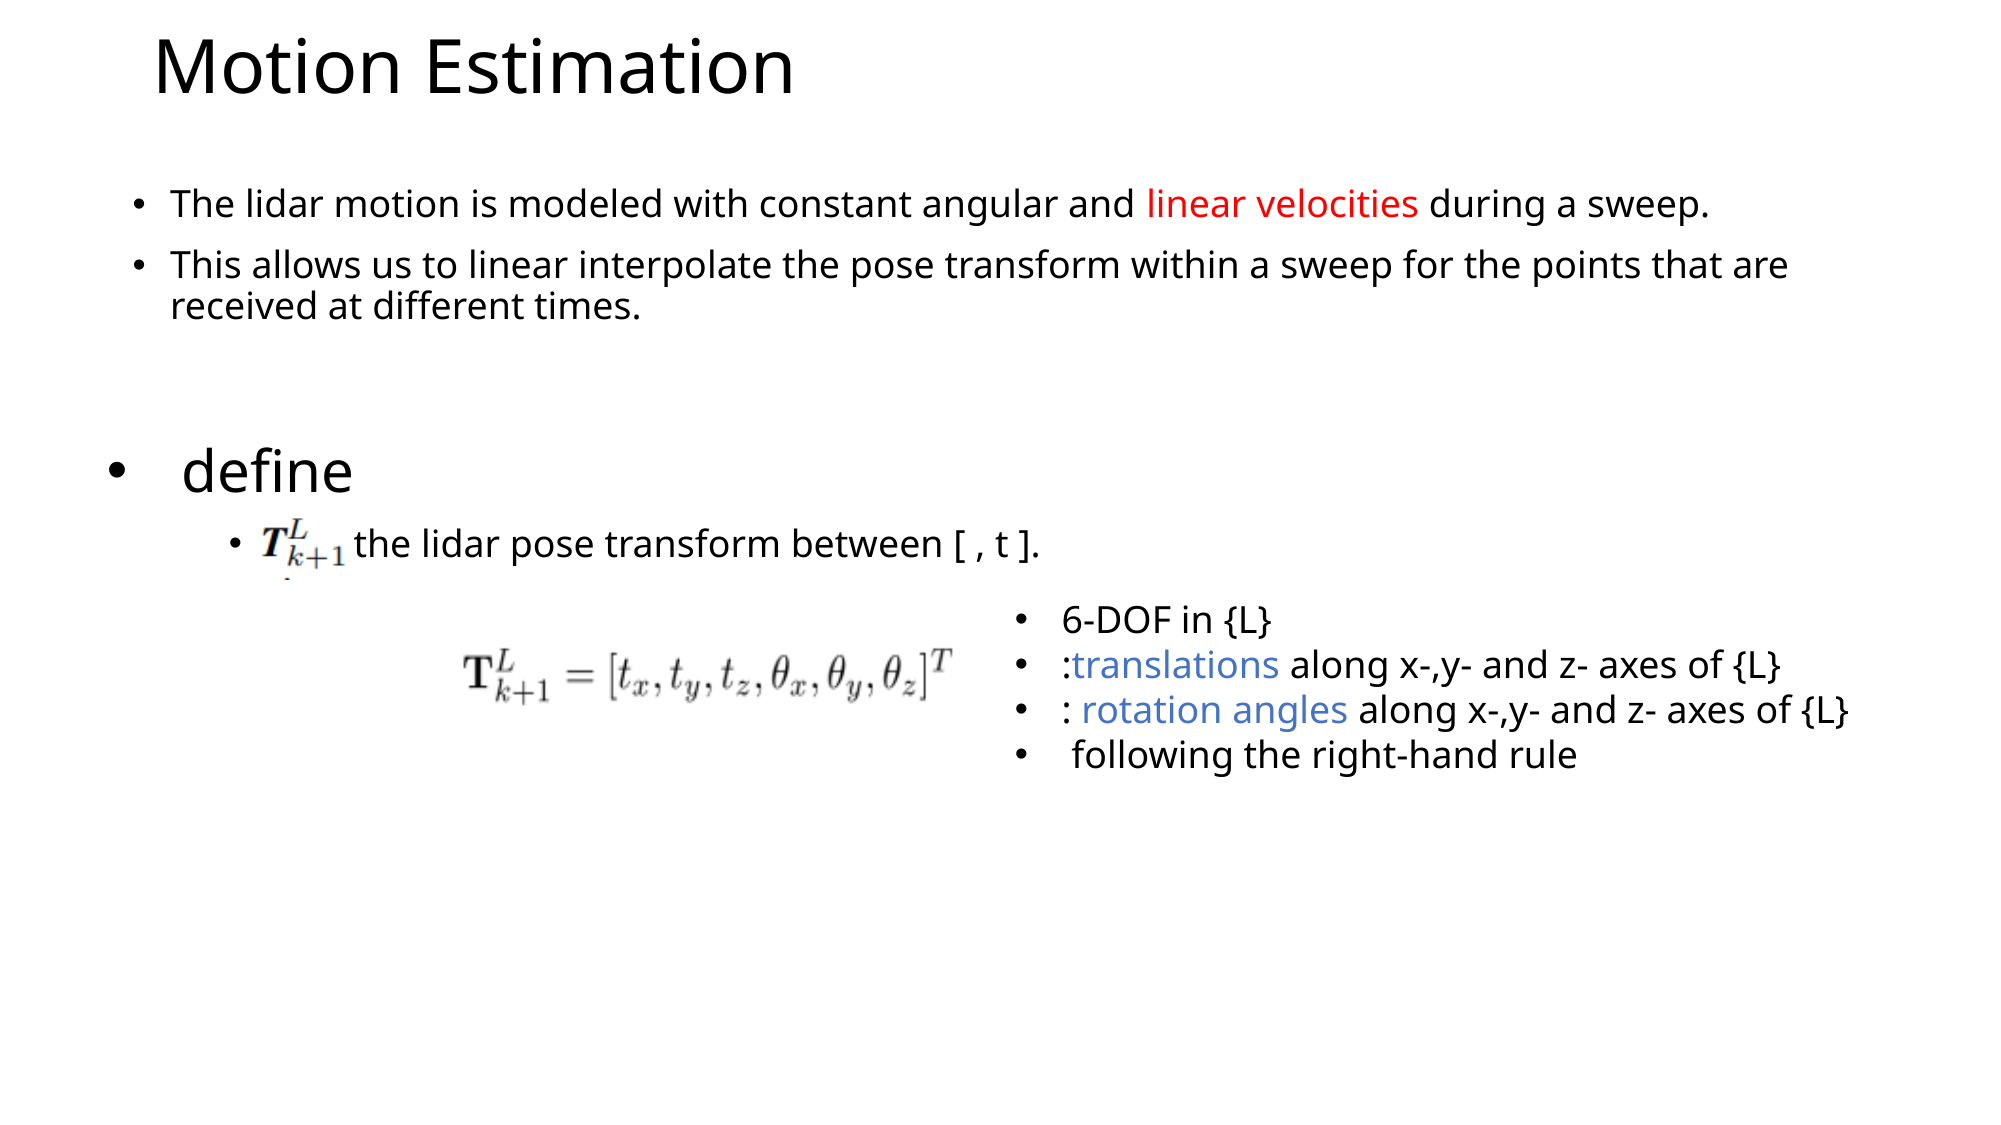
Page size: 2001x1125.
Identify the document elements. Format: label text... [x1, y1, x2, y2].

list The lidar motion is modeled with constant angular and linear velocities during a sweep. This allows us to linear interpolate the pose transform within a sweep for the points that are received at different times. [117, 177, 1843, 346]
picture [447, 625, 981, 732]
text_box define [92, 426, 395, 512]
title Motion Estimation [137, 0, 1863, 139]
picture [253, 506, 359, 580]
